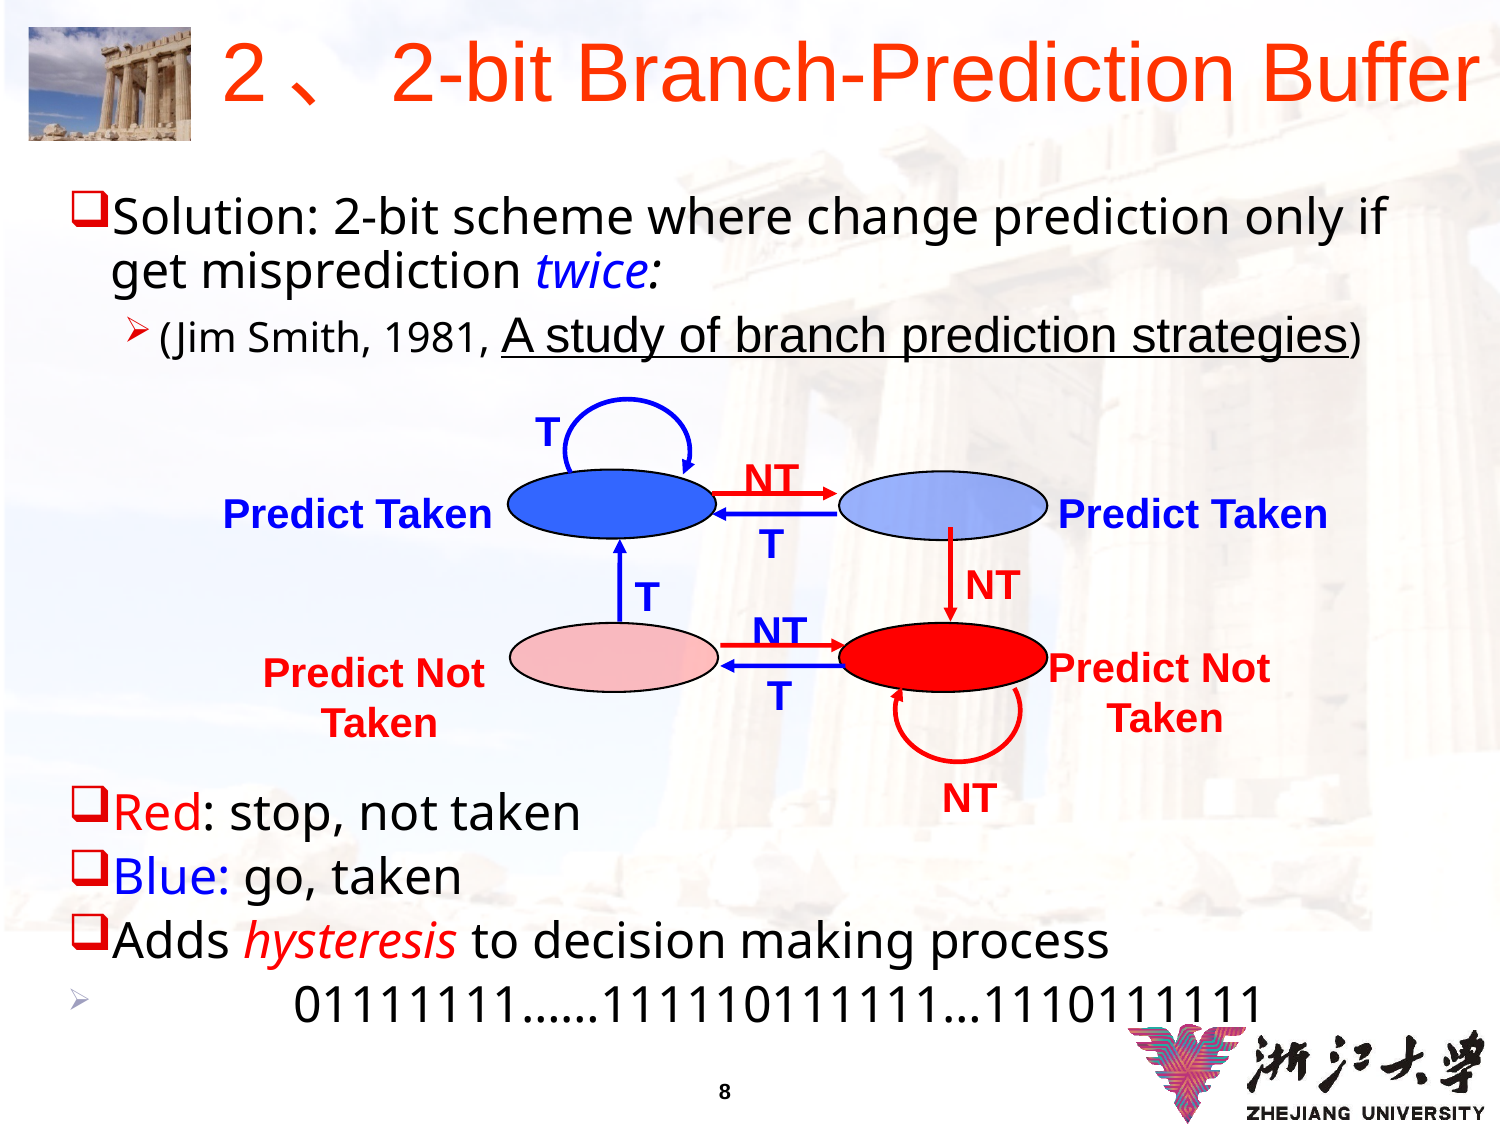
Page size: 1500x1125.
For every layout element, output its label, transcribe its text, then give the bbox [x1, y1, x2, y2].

list Solution: 2-bit scheme where change prediction only if get misprediction twice: (Jim Smith, 1981, A study of branch prediction strategies) Red: stop, not taken Blue: go, taken Adds hysteresis to decision making process 01111111……111110111111…1110111111 [53, 184, 1447, 1079]
picture [0, 0, 1500, 1125]
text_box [206, 396, 1346, 829]
title 2、2-bit Branch-Prediction Buffer [206, 0, 1500, 138]
